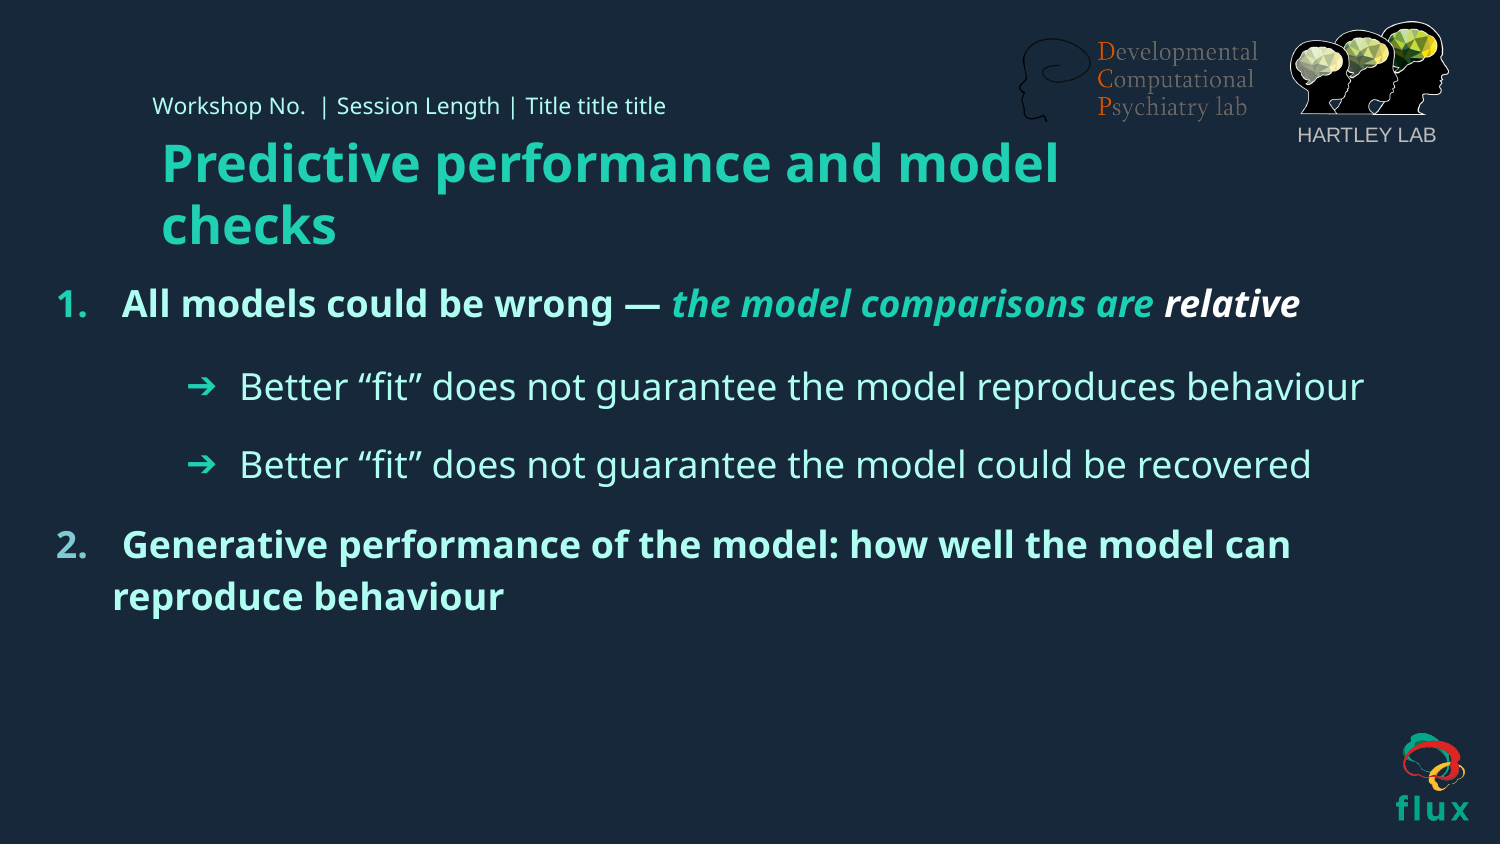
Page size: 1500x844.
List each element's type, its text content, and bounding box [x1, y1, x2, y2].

title Predictive performance and model checks [145, 130, 1245, 273]
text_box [1251, 20, 1483, 155]
text_box Better “fit” does not guarantee the model could be recovered [149, 424, 1427, 454]
text_box Better “fit” does not guarantee the model reproduces behaviour [149, 341, 1427, 424]
text_box Generative performance of the model: how well the model can reproduce behaviour [18, 454, 1459, 633]
picture [1014, 38, 1251, 124]
text_box Workshop No. | Session Length | Title title title [137, 78, 1118, 134]
text_box All models could be wrong — the model comparisons are relative [18, 213, 1372, 341]
picture [1390, 728, 1471, 823]
